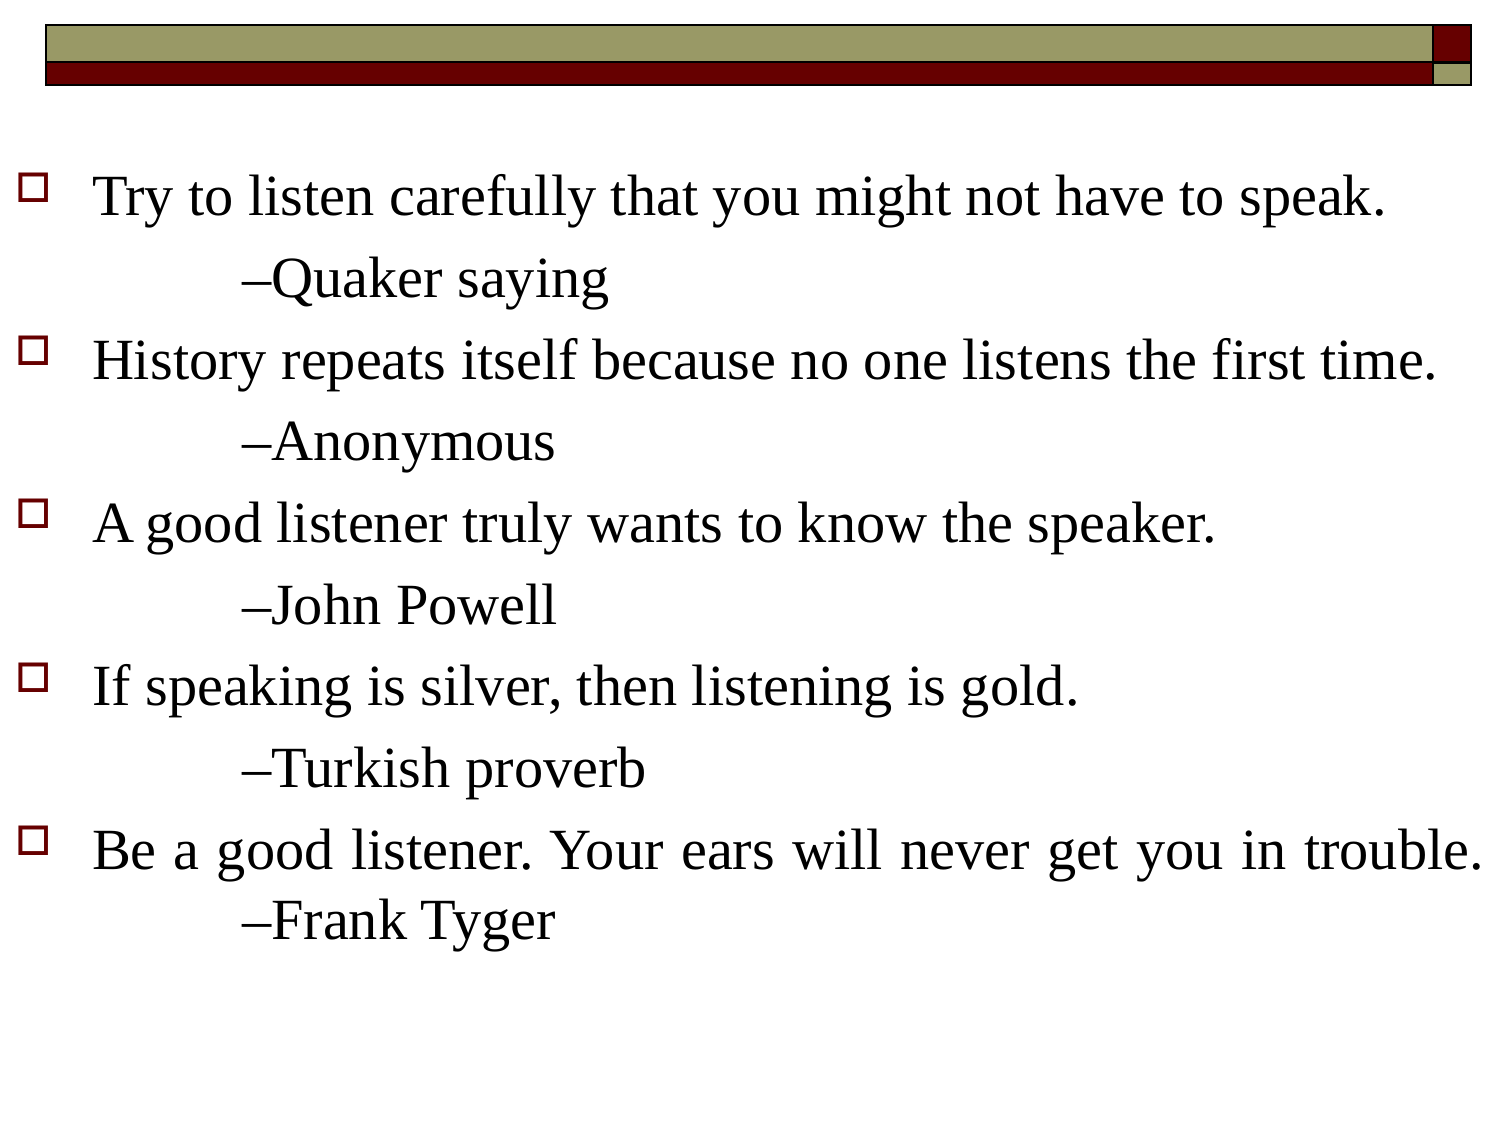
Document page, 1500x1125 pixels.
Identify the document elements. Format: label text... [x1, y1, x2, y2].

list Try to listen carefully that you might not have to speak. –Quaker saying History repeats itself because no one listens the first time. –Anonymous A good listener truly wants to know the speaker. –John Powell If speaking is silver, then listening is gold. –Turkish proverb Be a good listener. Your ears will never get you in trouble. –Frank Tyger [0, 149, 1500, 976]
